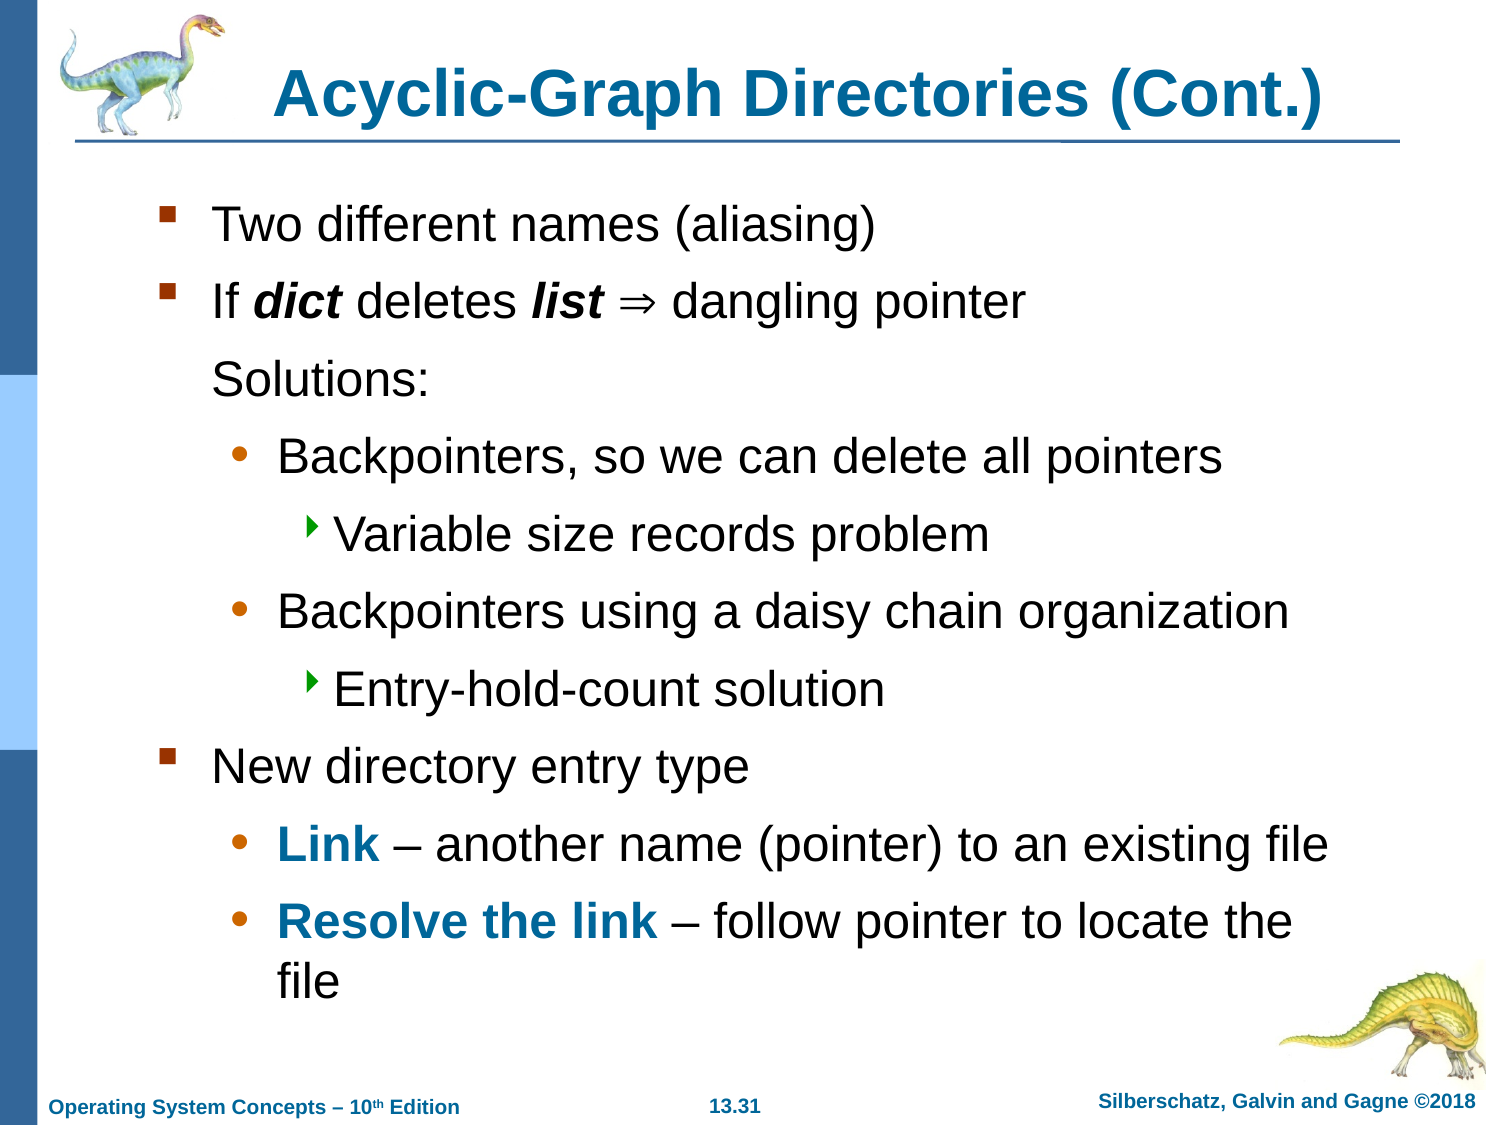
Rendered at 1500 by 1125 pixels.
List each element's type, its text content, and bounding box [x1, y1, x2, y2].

picture [1275, 959, 1486, 1090]
list Two different names (aliasing) If dict deletes list  dangling pointer Solutions: Backpointers, so we can delete all pointers Variable size records problem Backpointers using a daisy chain organization Entry-hold-count solution New directory entry type Link – another name (pointer) to an existing file Resolve the link – follow pointer to locate the file [139, 183, 1381, 927]
picture [46, 0, 243, 149]
title Acyclic-Graph Directories (Cont.) [165, 42, 1432, 137]
